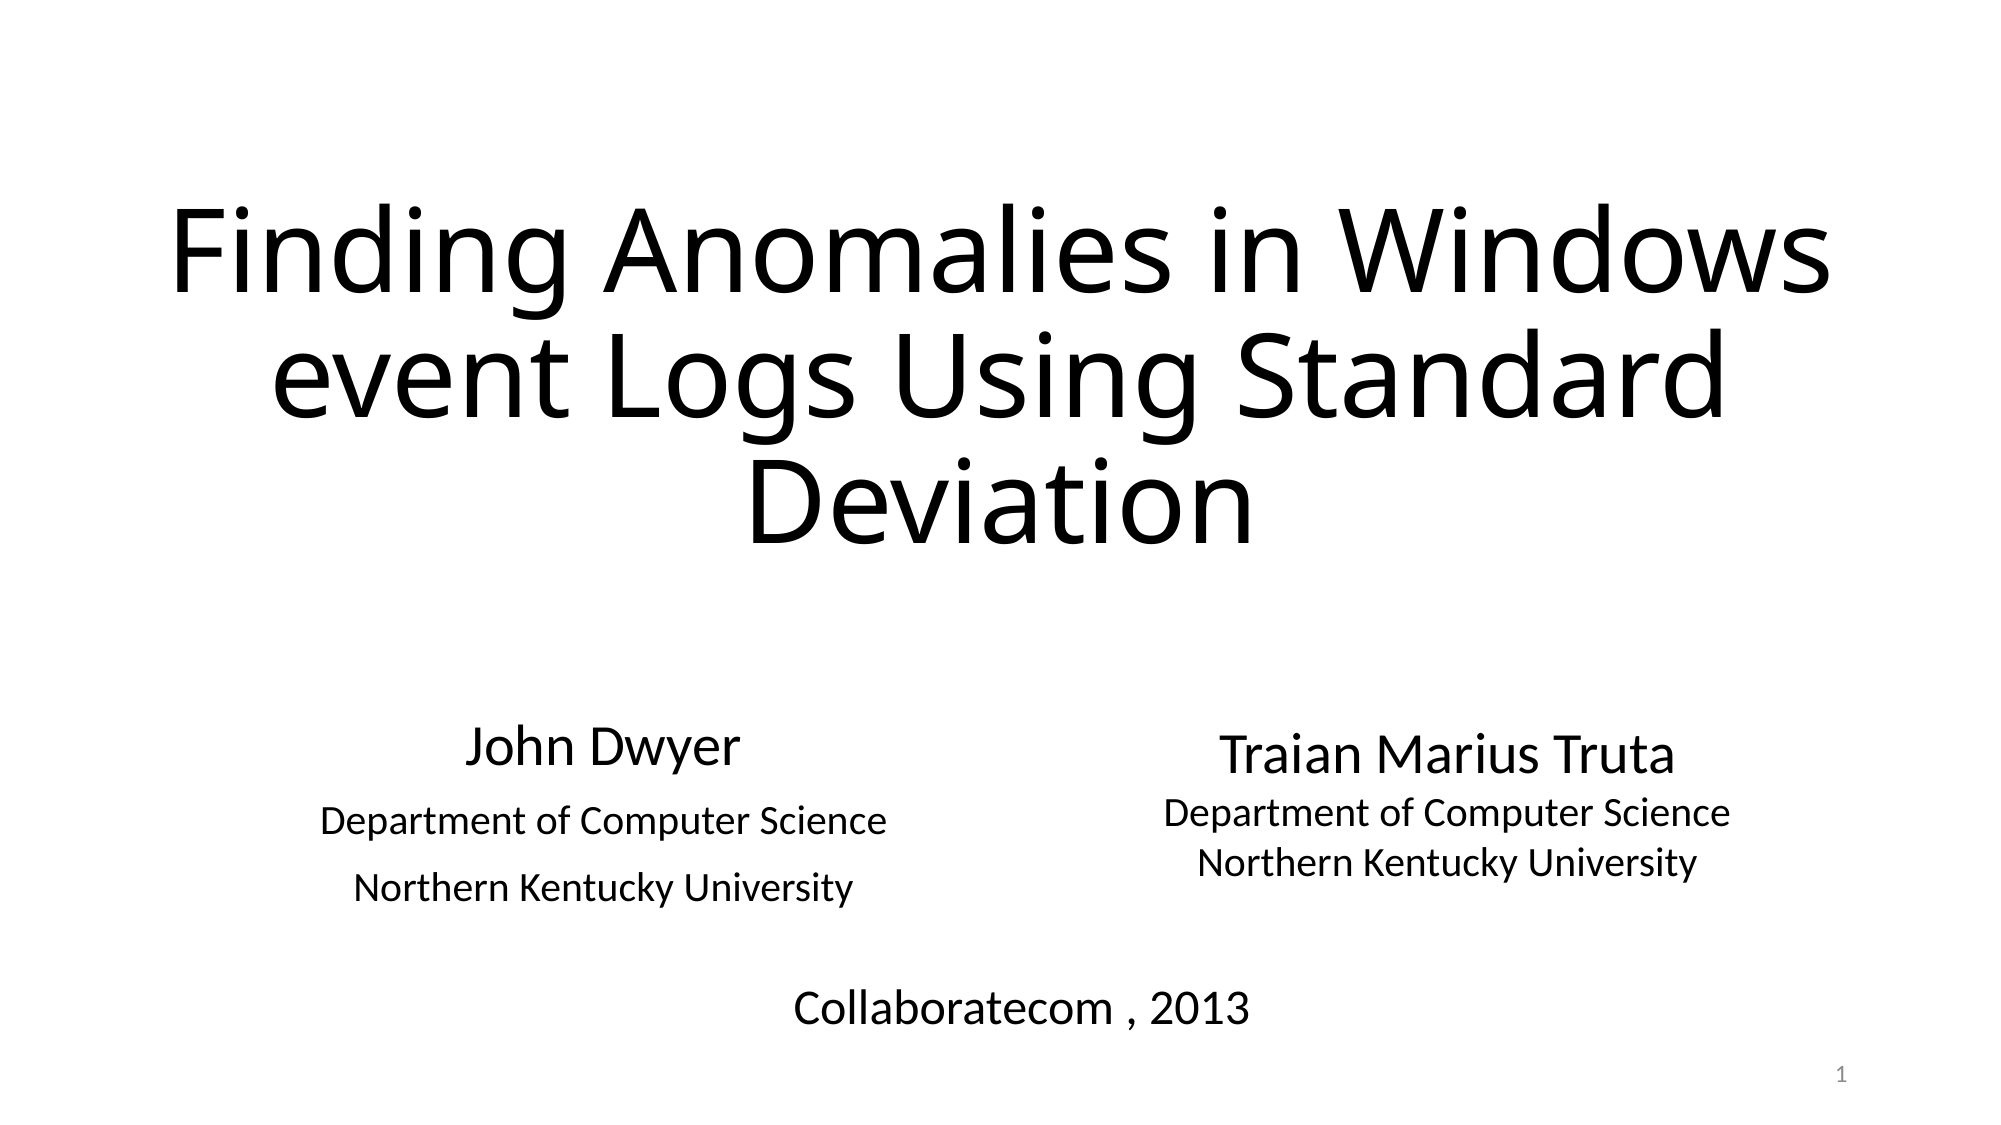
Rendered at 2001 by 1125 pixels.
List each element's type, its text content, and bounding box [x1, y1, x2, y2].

slide_number 1 [1412, 1042, 1863, 1103]
text_box Collaboratecom , 2013 [778, 966, 1271, 1042]
text_box Traian Marius Truta Department of Computer Science Northern Kentucky University [1139, 707, 1755, 893]
subtitle John Dwyer Department of Computer Science Northern Kentucky University [298, 707, 909, 980]
title Finding Anomalies in Windows event Logs Using Standard Deviation [146, 184, 1854, 576]
